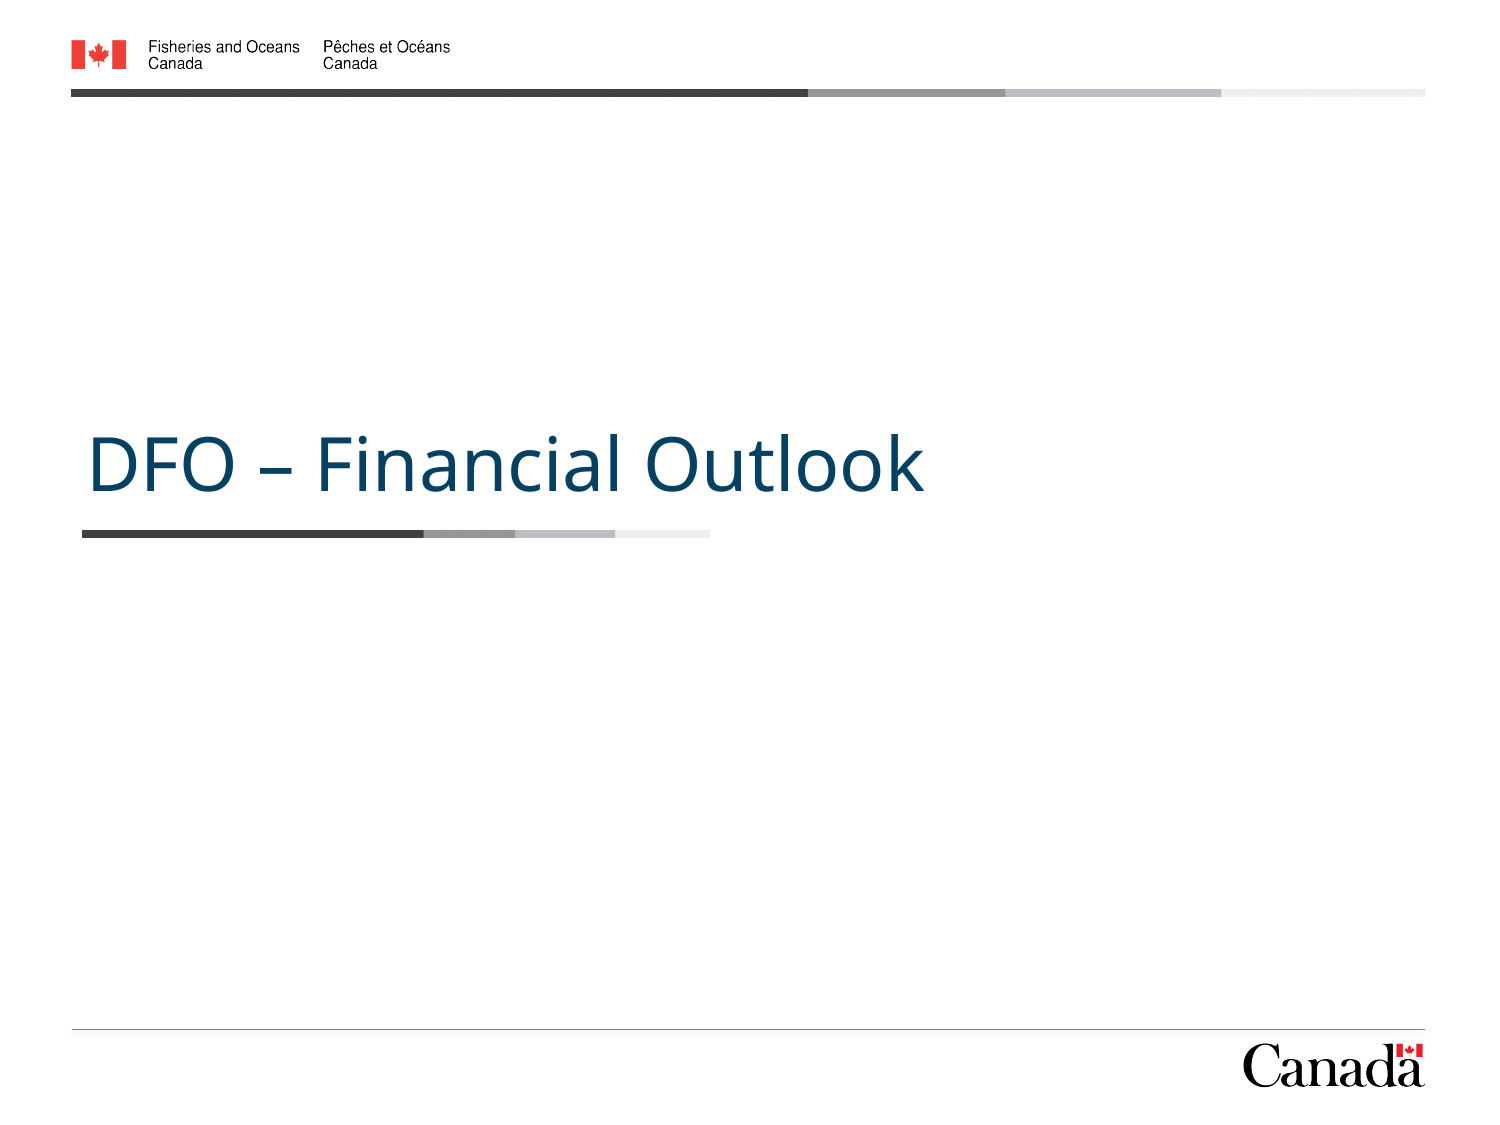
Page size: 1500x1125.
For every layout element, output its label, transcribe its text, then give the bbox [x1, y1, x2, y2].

title DFO – Financial Outlook [71, 123, 1355, 514]
picture [1242, 1042, 1426, 1088]
picture [71, 40, 450, 69]
picture [82, 530, 710, 538]
picture [71, 89, 1426, 97]
